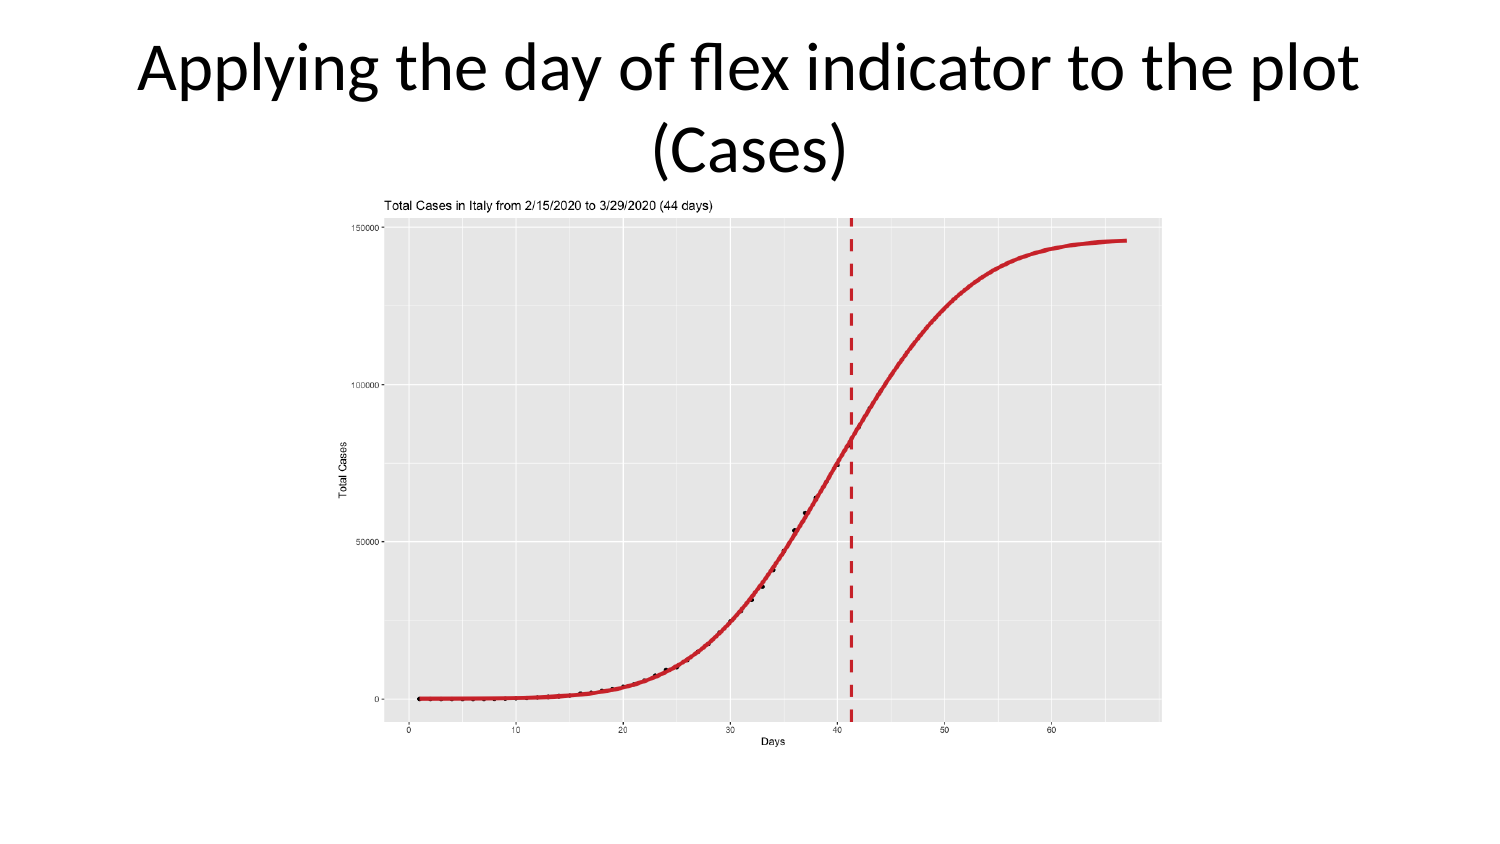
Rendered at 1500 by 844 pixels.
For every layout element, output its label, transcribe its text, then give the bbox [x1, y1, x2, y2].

title Applying the day of flex indicator to the plot (Cases) [75, 33, 1425, 175]
picture [333, 195, 1167, 753]
